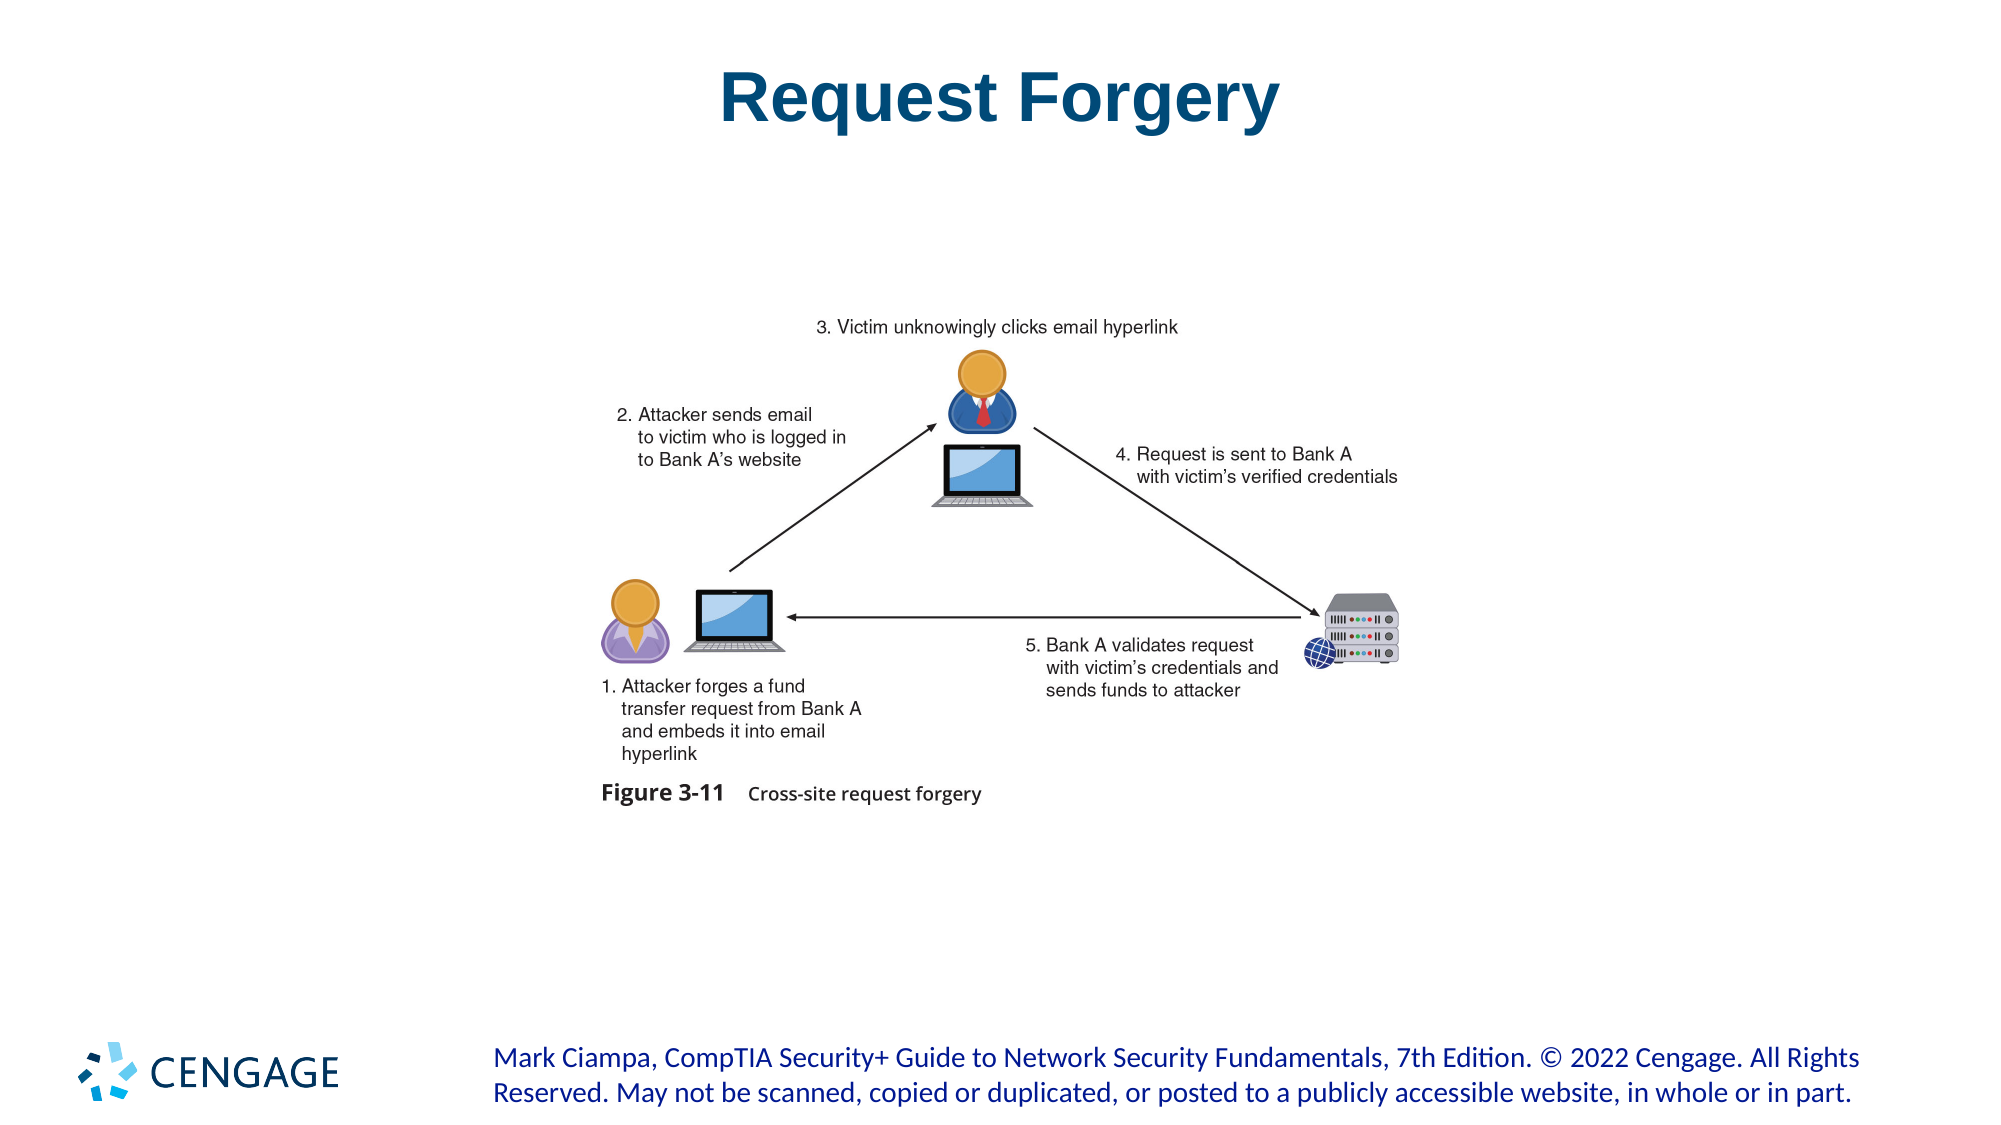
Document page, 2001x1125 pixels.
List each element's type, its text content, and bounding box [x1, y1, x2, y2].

title Request Forgery [137, 59, 1863, 171]
picture [78, 1042, 338, 1101]
picture [601, 319, 1399, 806]
